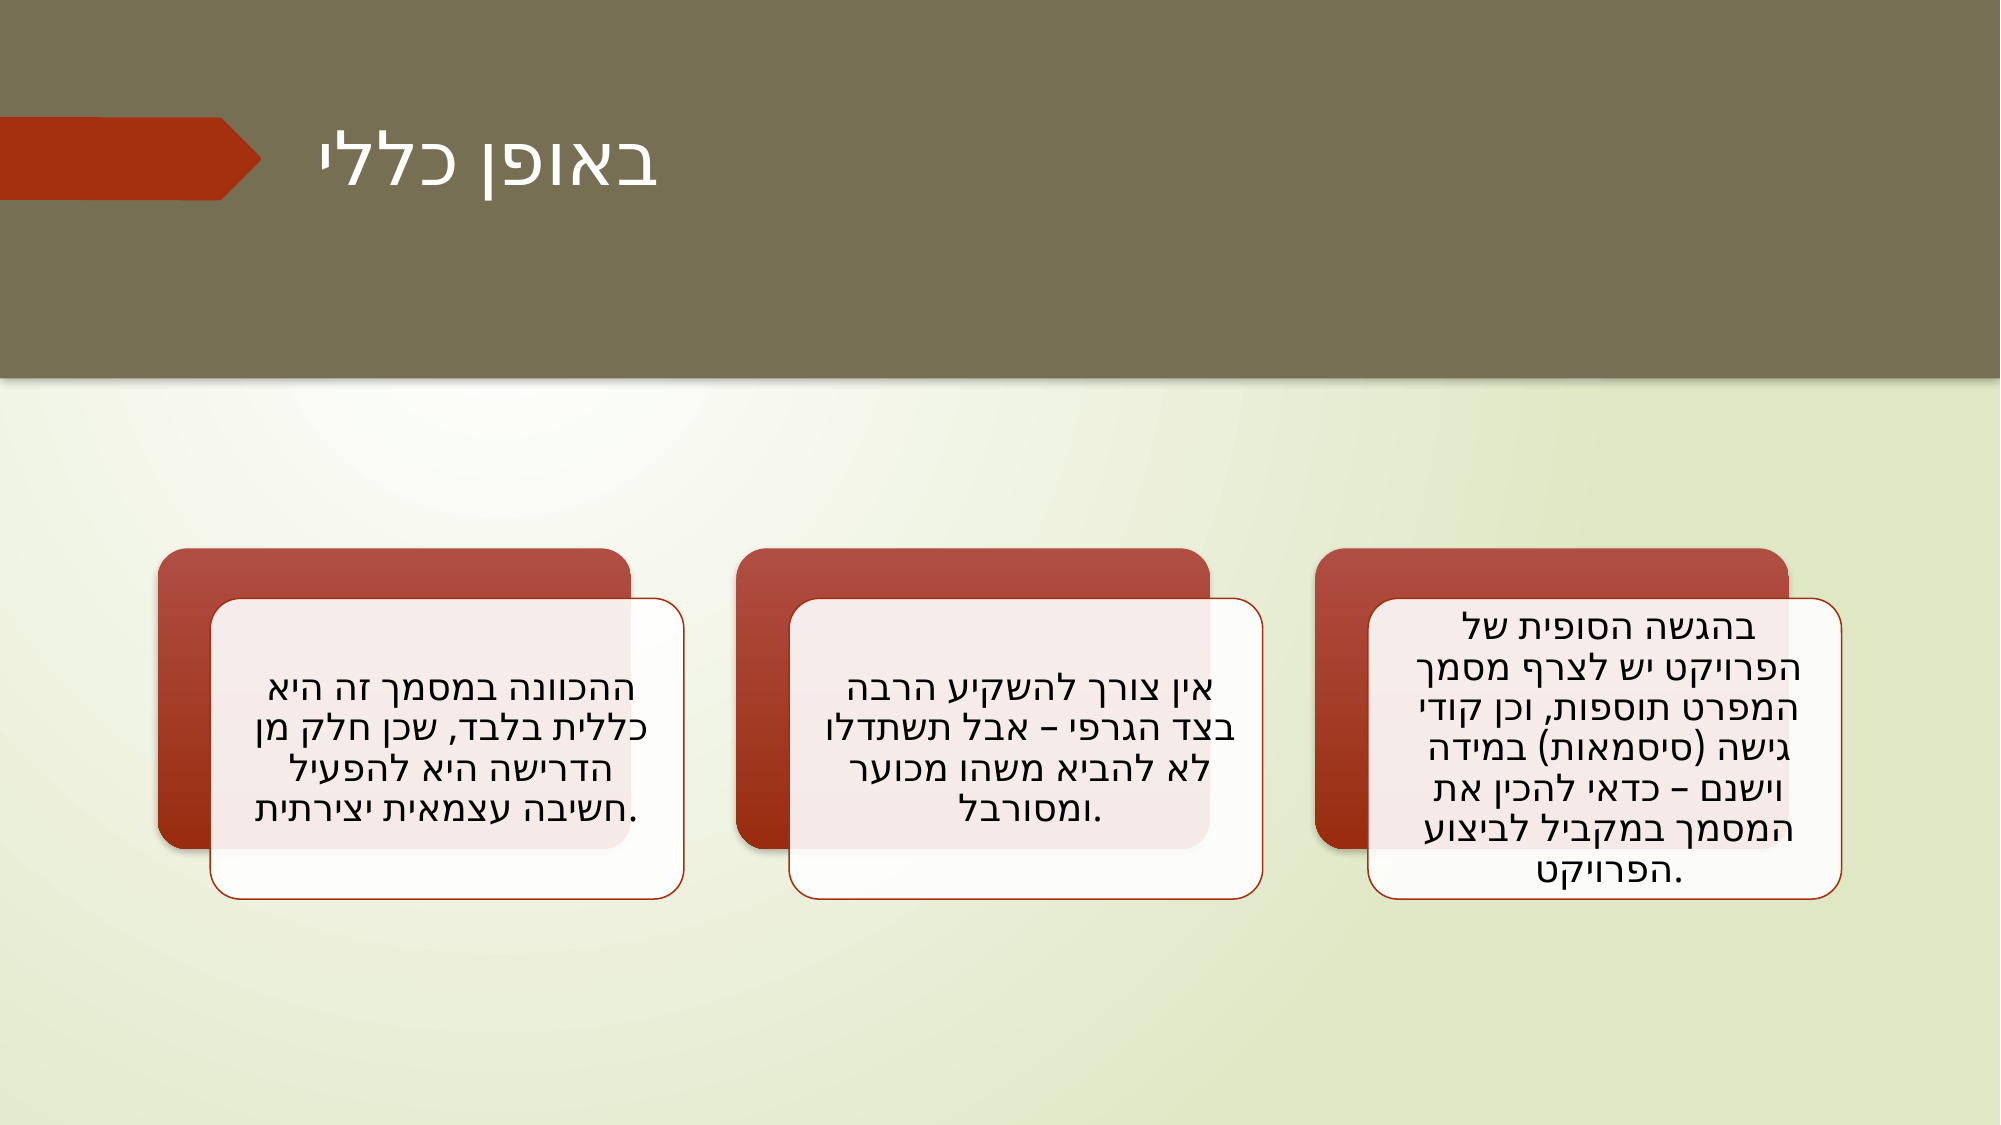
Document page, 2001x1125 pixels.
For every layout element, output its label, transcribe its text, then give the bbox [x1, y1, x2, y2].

text_box [0, 390, 2000, 1125]
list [157, 480, 1842, 967]
text_box [0, 117, 262, 201]
title באופן כללי [302, 102, 1842, 313]
text_box [0, 0, 2000, 379]
